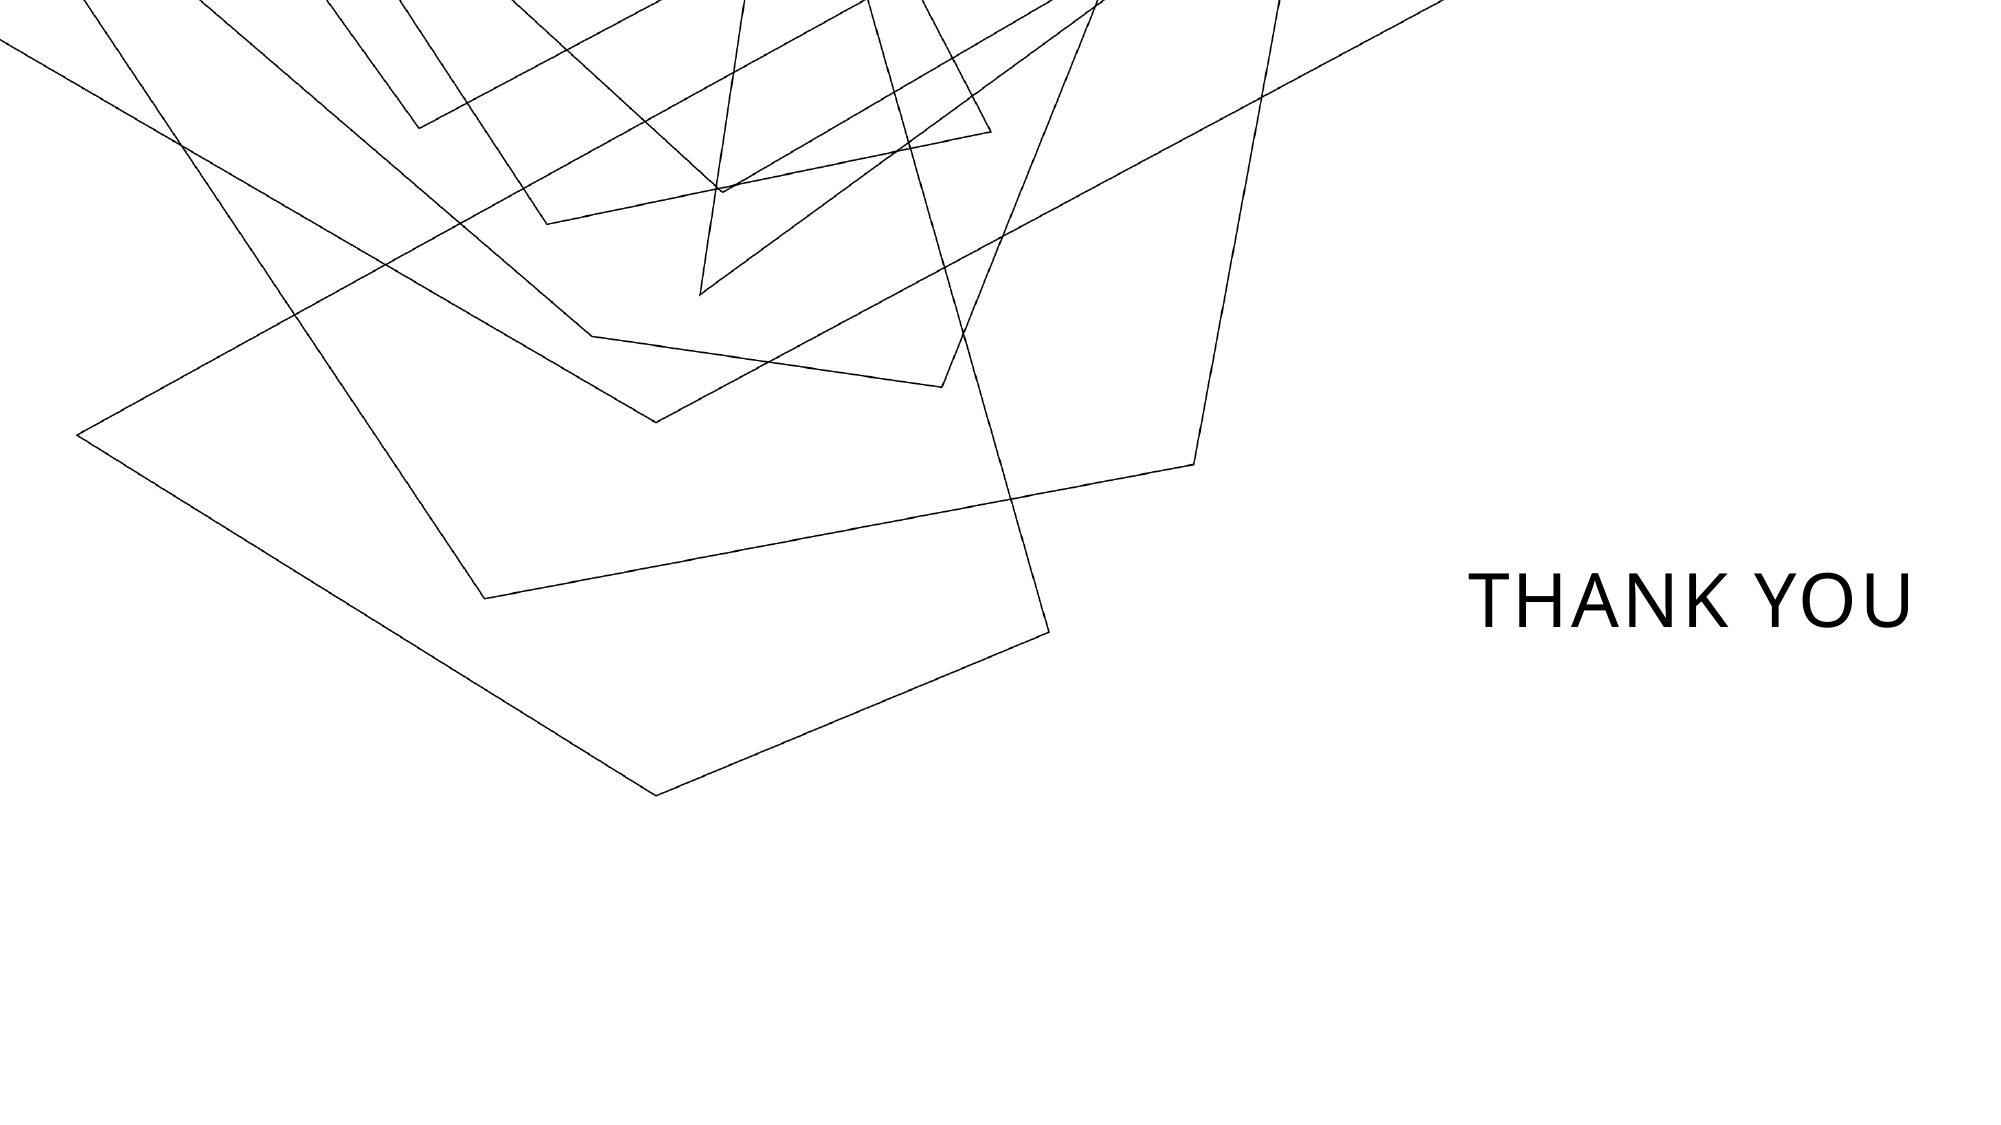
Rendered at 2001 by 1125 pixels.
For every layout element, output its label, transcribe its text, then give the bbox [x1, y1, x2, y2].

title Thank you [1085, 369, 1931, 652]
picture [0, 0, 1557, 830]
